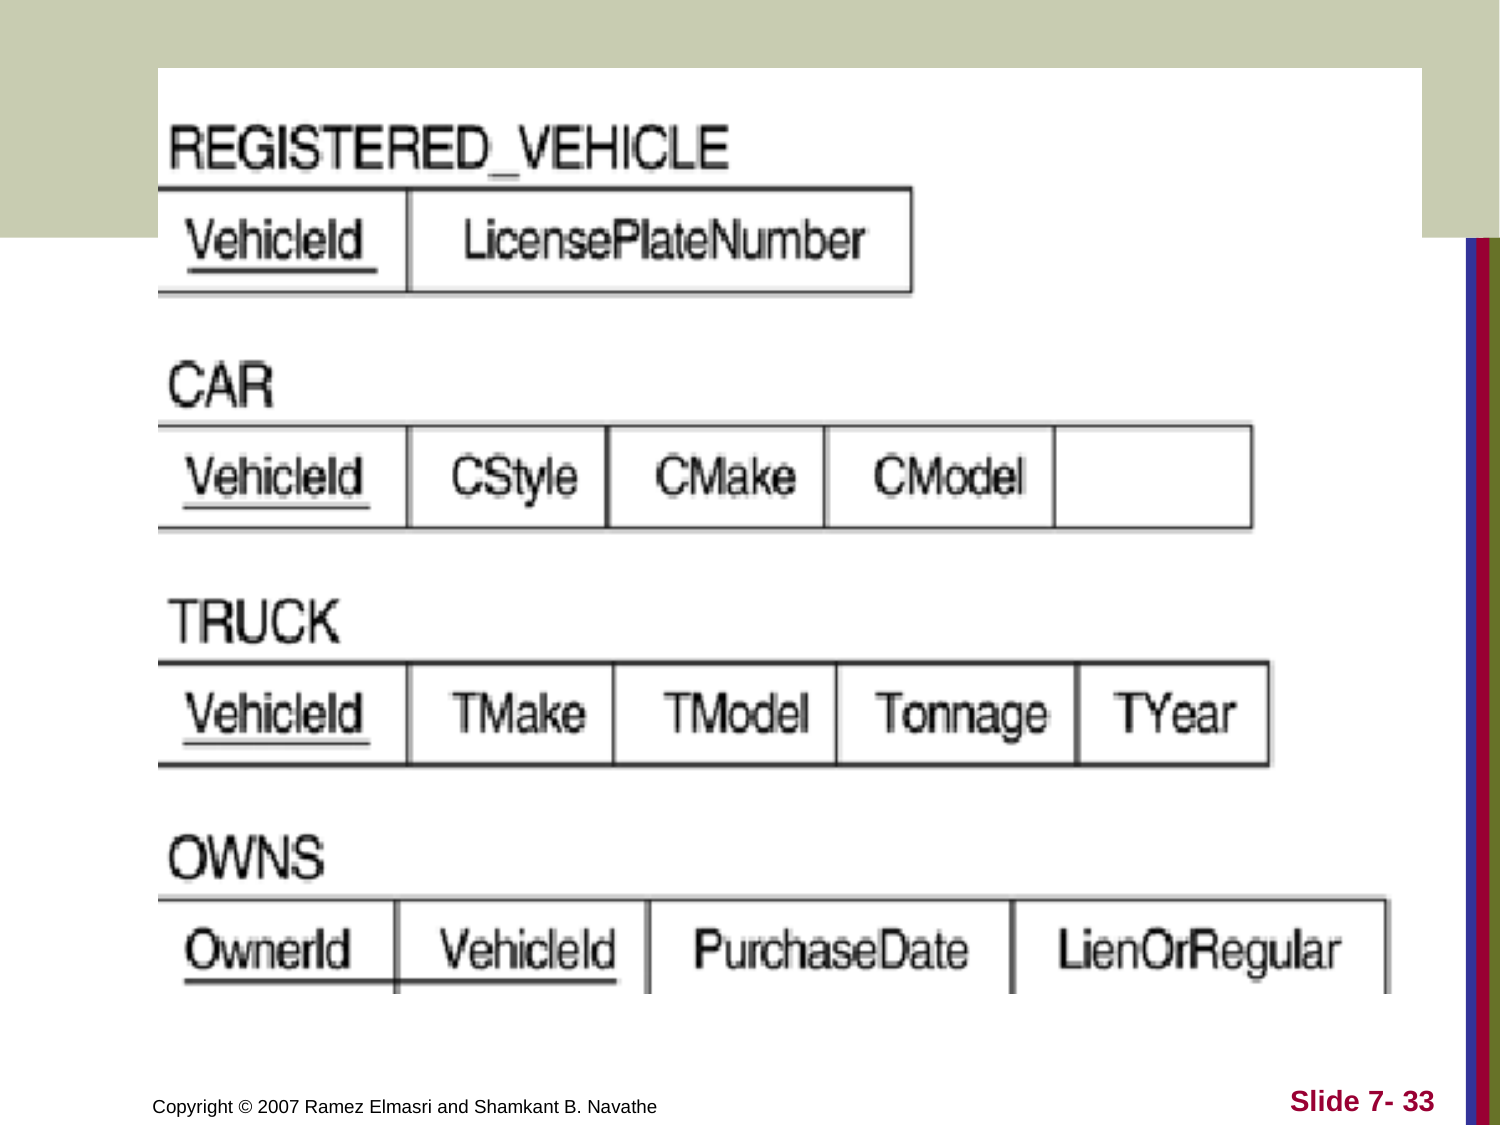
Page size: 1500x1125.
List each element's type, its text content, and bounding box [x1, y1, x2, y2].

text_box Slide 7- 33 [1137, 1049, 1450, 1125]
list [158, 68, 1422, 995]
